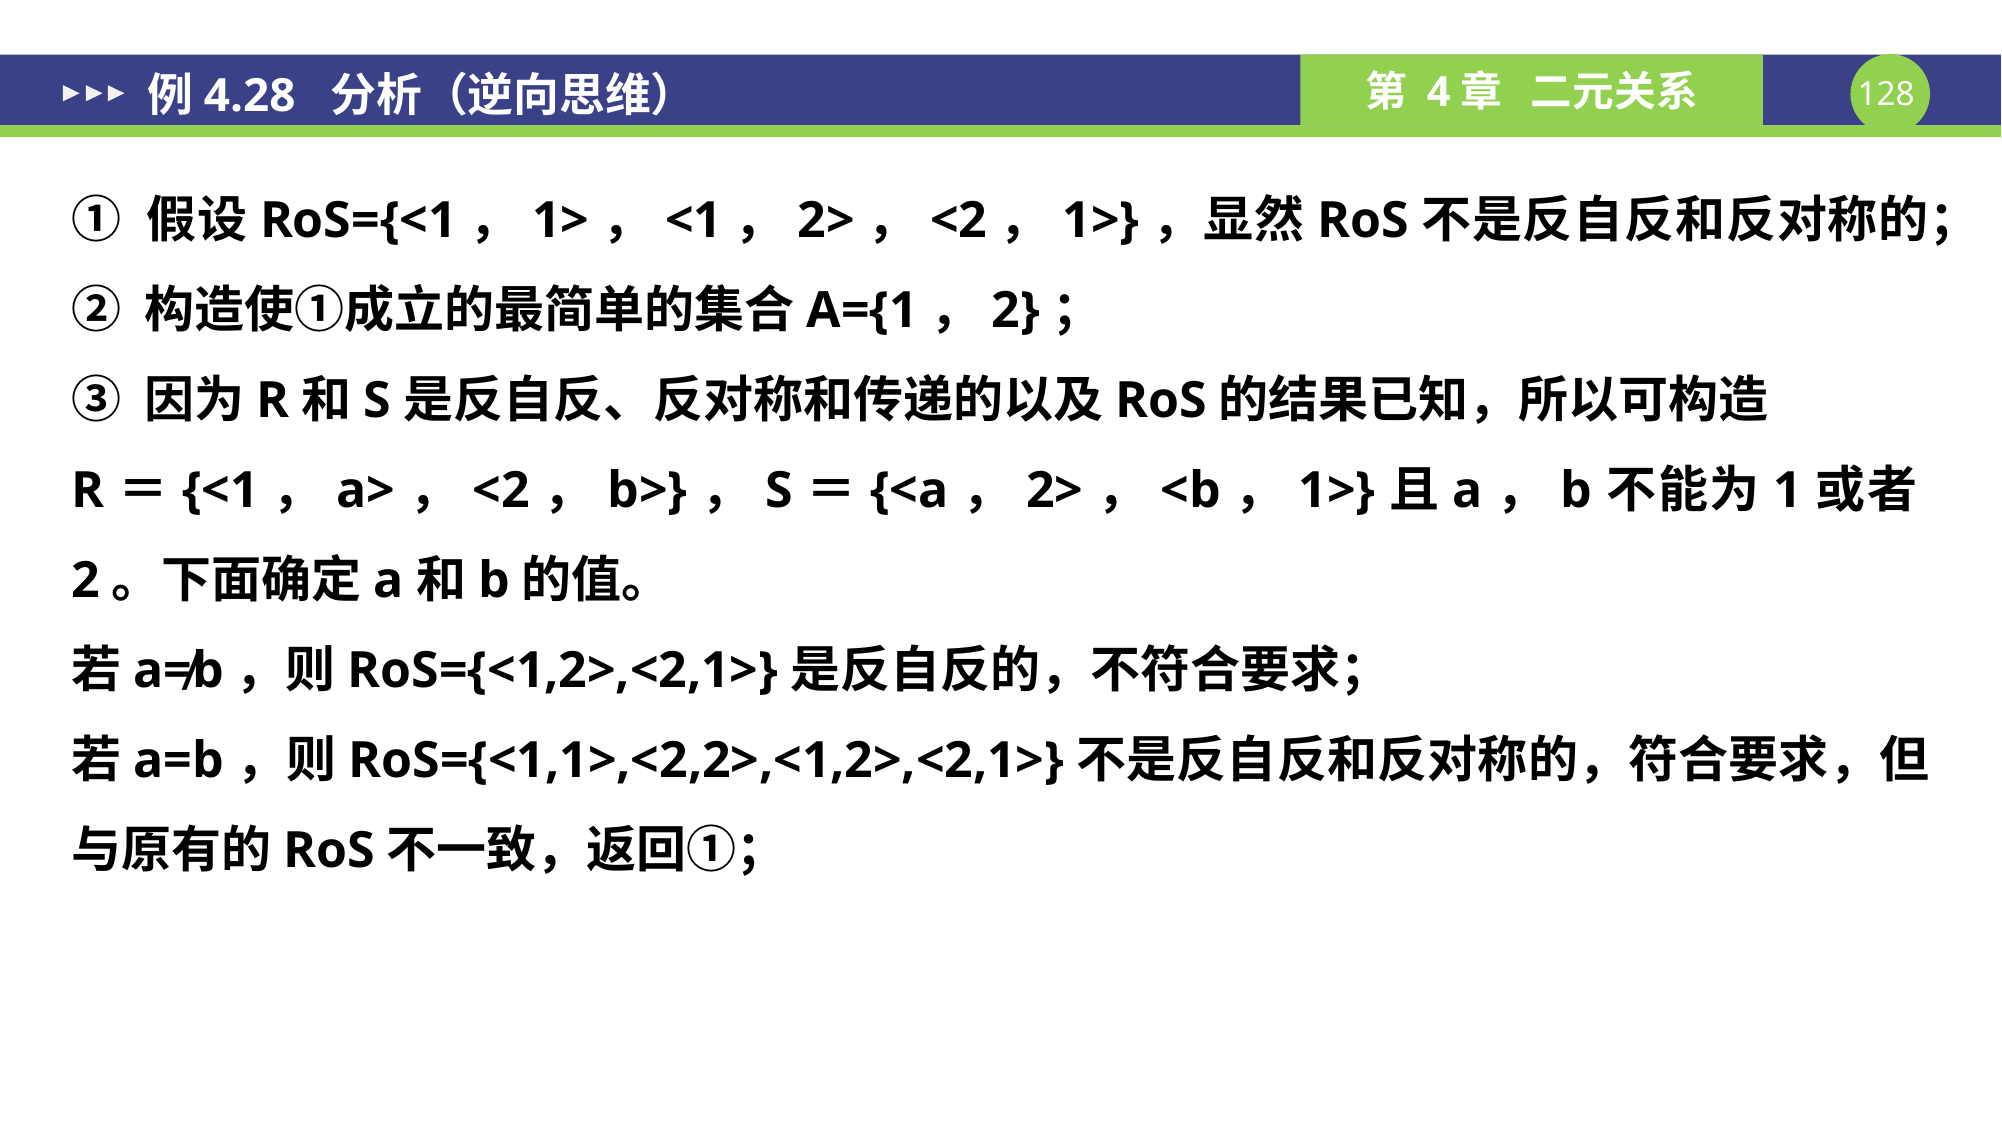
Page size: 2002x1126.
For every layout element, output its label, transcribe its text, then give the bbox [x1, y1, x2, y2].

text_box ① 假设RoS={<1，1>，<1，2>，<2，1>}，显然RoS不是反自反和反对称的； ② 构造使①成立的最简单的集合A={1，2}； ③ 因为R和S是反自反、反对称和传递的以及RoS的结果已知，所以可构造 R＝{<1，a>，<2，b>}，S＝{<a，2>，<b，1>}且a，b不能为1或者2。下面确定a和b的值。 若a≠b，则RoS={<1,2>,<2,1>}是反自反的，不符合要求； 若a=b，则RoS={<1,1>,<2,2>,<1,2>,<2,1>}不是反自反和反对称的，符合要求，但与原有的RoS不一致，返回①； [56, 150, 1945, 1051]
title 例4.28 分析（逆向思维） [127, 57, 1003, 129]
